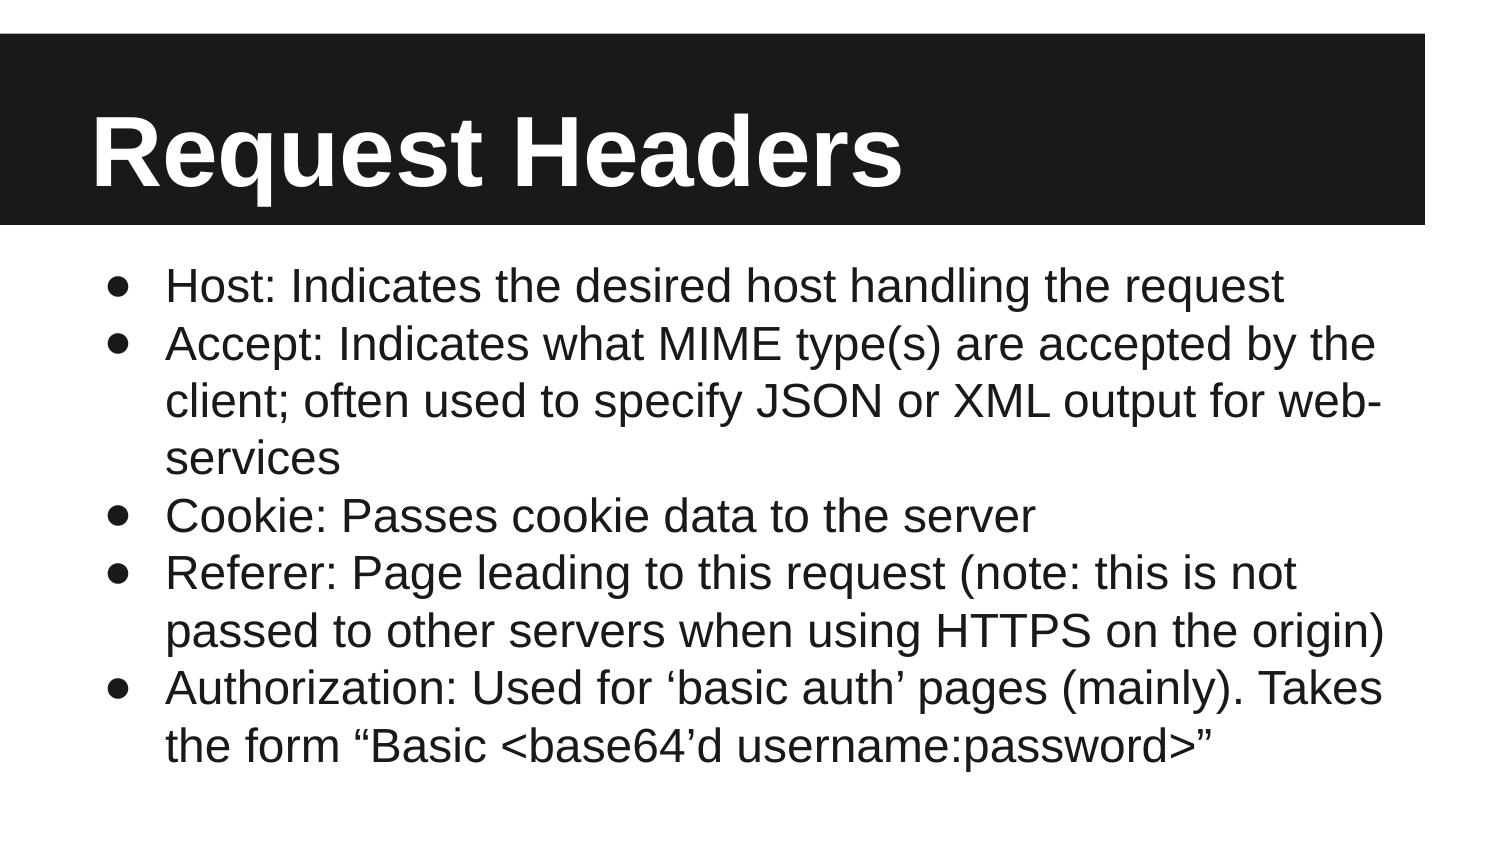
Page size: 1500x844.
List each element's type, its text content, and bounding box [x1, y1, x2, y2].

list Host: Indicates the desired host handling the request Accept: Indicates what MIME type(s) are accepted by the client; often used to specify JSON or XML output for web-services Cookie: Passes cookie data to the server Referer: Page leading to this request (note: this is not passed to other servers when using HTTPS on the origin) Authorization: Used for ‘basic auth’ pages (mainly). Takes the form “Basic <base64’d username:password>” [75, 239, 1425, 808]
title Request Headers [75, 33, 1425, 221]
